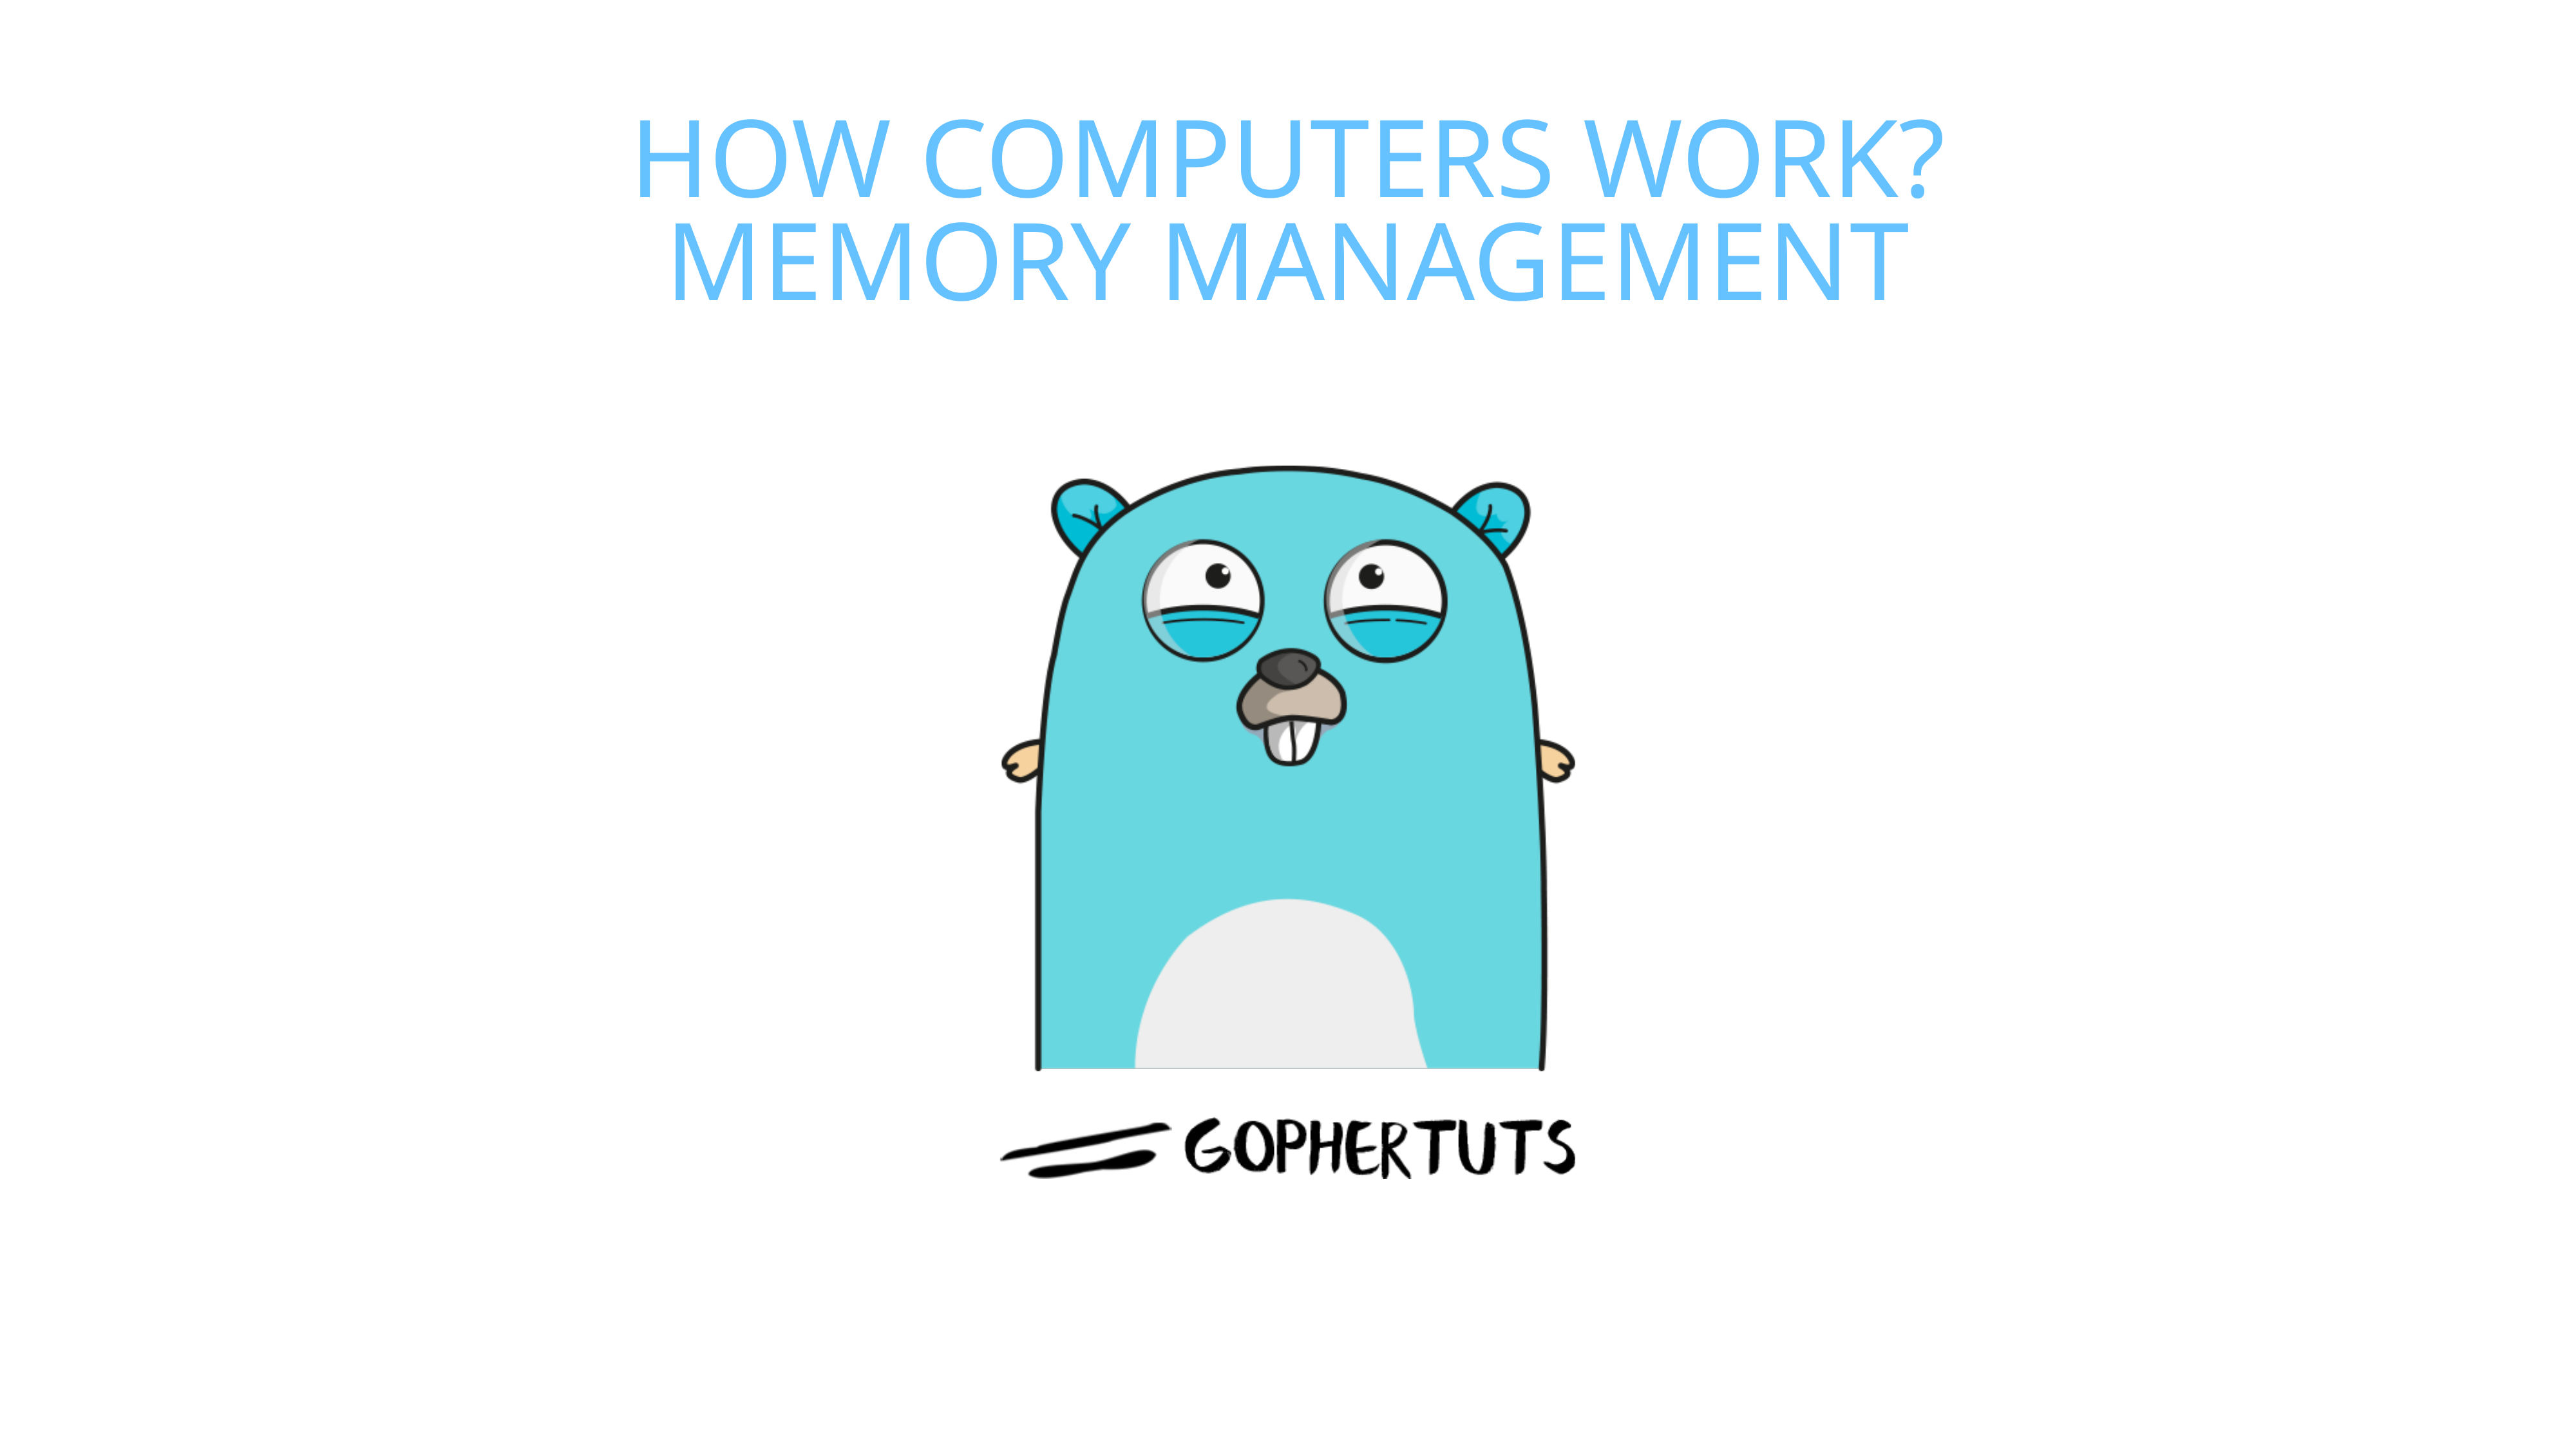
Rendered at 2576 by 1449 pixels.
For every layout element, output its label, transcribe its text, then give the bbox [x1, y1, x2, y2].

picture [979, 466, 1597, 1179]
title How computers work? Memory management [450, 107, 2126, 259]
